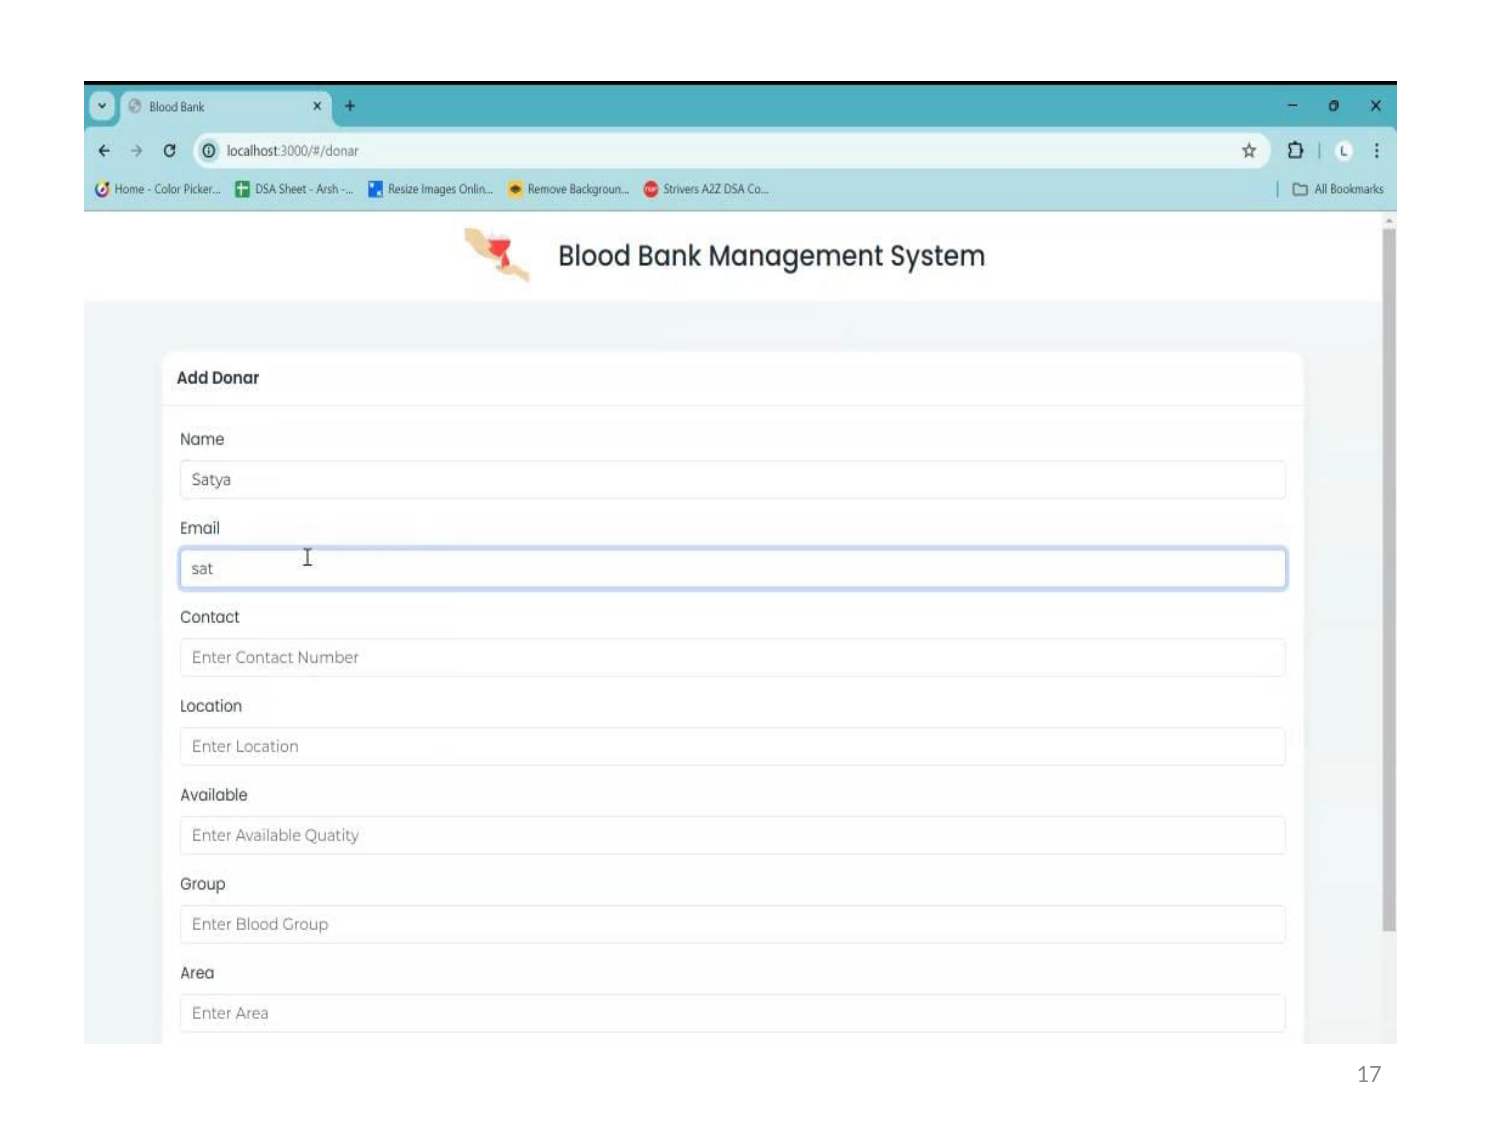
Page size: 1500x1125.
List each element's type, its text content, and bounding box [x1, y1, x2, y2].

picture [84, 81, 1397, 1044]
slide_number 17 [1059, 1044, 1397, 1103]
